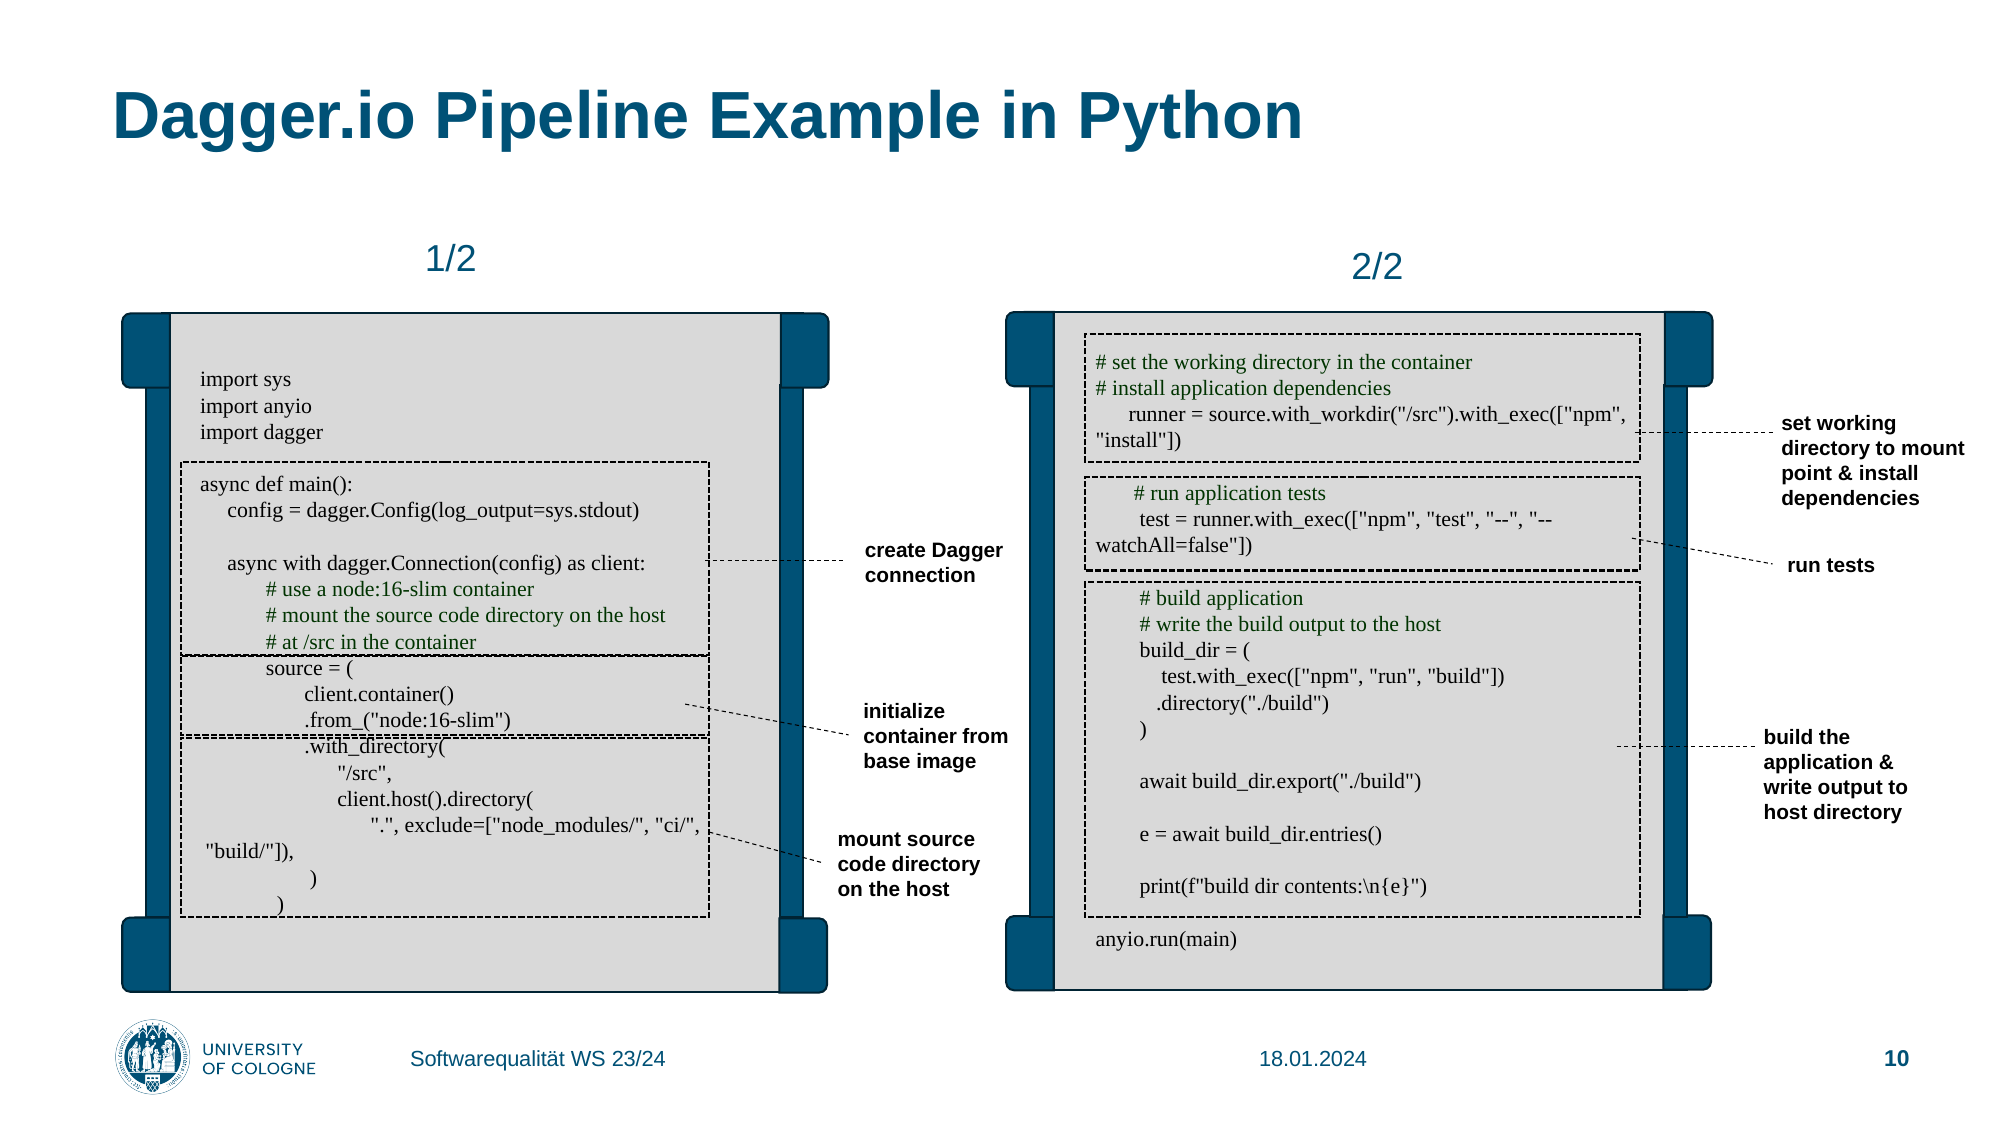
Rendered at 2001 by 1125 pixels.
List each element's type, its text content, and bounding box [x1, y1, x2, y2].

text_box run tests [1772, 544, 1952, 584]
text_box [1663, 388, 1688, 432]
text_box 2/2 [1336, 234, 1460, 295]
text_box [1055, 311, 1663, 991]
text_box build the application & write output to host directory [1748, 716, 1928, 832]
text_box [1663, 565, 1688, 746]
text_box [1005, 310, 1055, 388]
text_box [1005, 915, 1055, 992]
text_box set working directory to mount point & install dependencies [1766, 401, 1987, 517]
text_box [1662, 914, 1713, 991]
text_box [1084, 581, 1641, 918]
slide_number 10 [1459, 1037, 1910, 1078]
text_box [1663, 433, 1688, 538]
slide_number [1259, 1037, 1459, 1078]
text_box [709, 831, 823, 864]
text_box [1084, 333, 1641, 463]
picture [102, 1007, 328, 1107]
text_box # set the working directory in the container # install application dependencies runner = source.with_workdir("/src").with_exec(["npm", "install"]) # run application tests test = runner.with_exec(["npm", "test", "--", "--watchAll=false"]) # build application # write the build output to the host build_dir = ( test.with_exec(["npm", "run", "build"]) .directory("./build") ) await build_dir.export("./build") e = await build_dir.entries() print(f"build dir contents:\n{e}") anyio.run(main) [1080, 339, 1646, 958]
text_box 1/2 [410, 227, 533, 287]
footer Softwarequalität WS 23/24 [410, 1037, 1258, 1078]
text_box mount source code directory on the host [829, 817, 1003, 908]
text_box create Dagger connection [850, 529, 1030, 595]
text_box [1663, 310, 1714, 388]
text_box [685, 704, 849, 736]
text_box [1631, 538, 1773, 565]
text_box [122, 313, 829, 993]
title Dagger.io Pipeline Example in Python [112, 80, 1910, 203]
text_box initialize container from base image [848, 690, 1028, 780]
text_box [1084, 476, 1641, 572]
text_box [1663, 747, 1688, 918]
text_box [1029, 388, 1055, 918]
